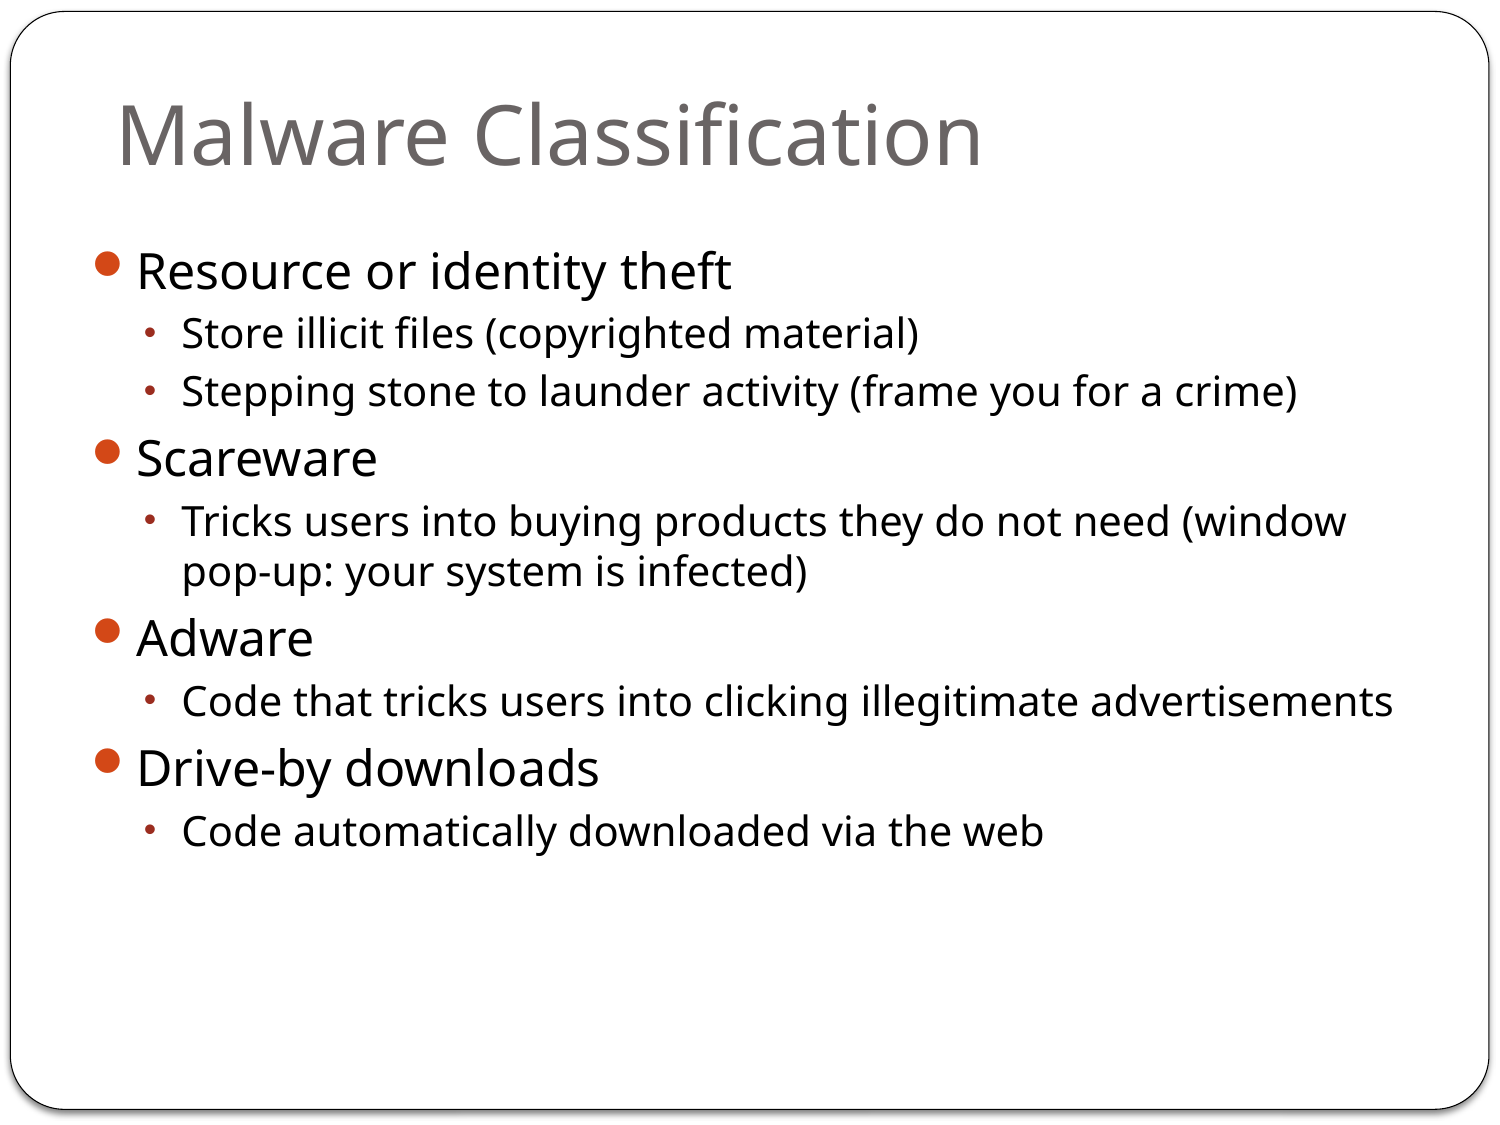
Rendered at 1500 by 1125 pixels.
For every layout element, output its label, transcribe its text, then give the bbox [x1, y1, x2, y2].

title Malware Classification [100, 66, 1376, 198]
list Resource or identity theft Store illicit files (copyrighted material) Stepping stone to launder activity (frame you for a crime)‏ Scareware Tricks users into buying products they do not need (window pop-up: your system is infected) Adware Code that tricks users into clicking illegitimate advertisements Drive-by downloads Code automatically downloaded via the web [76, 231, 1412, 1041]
